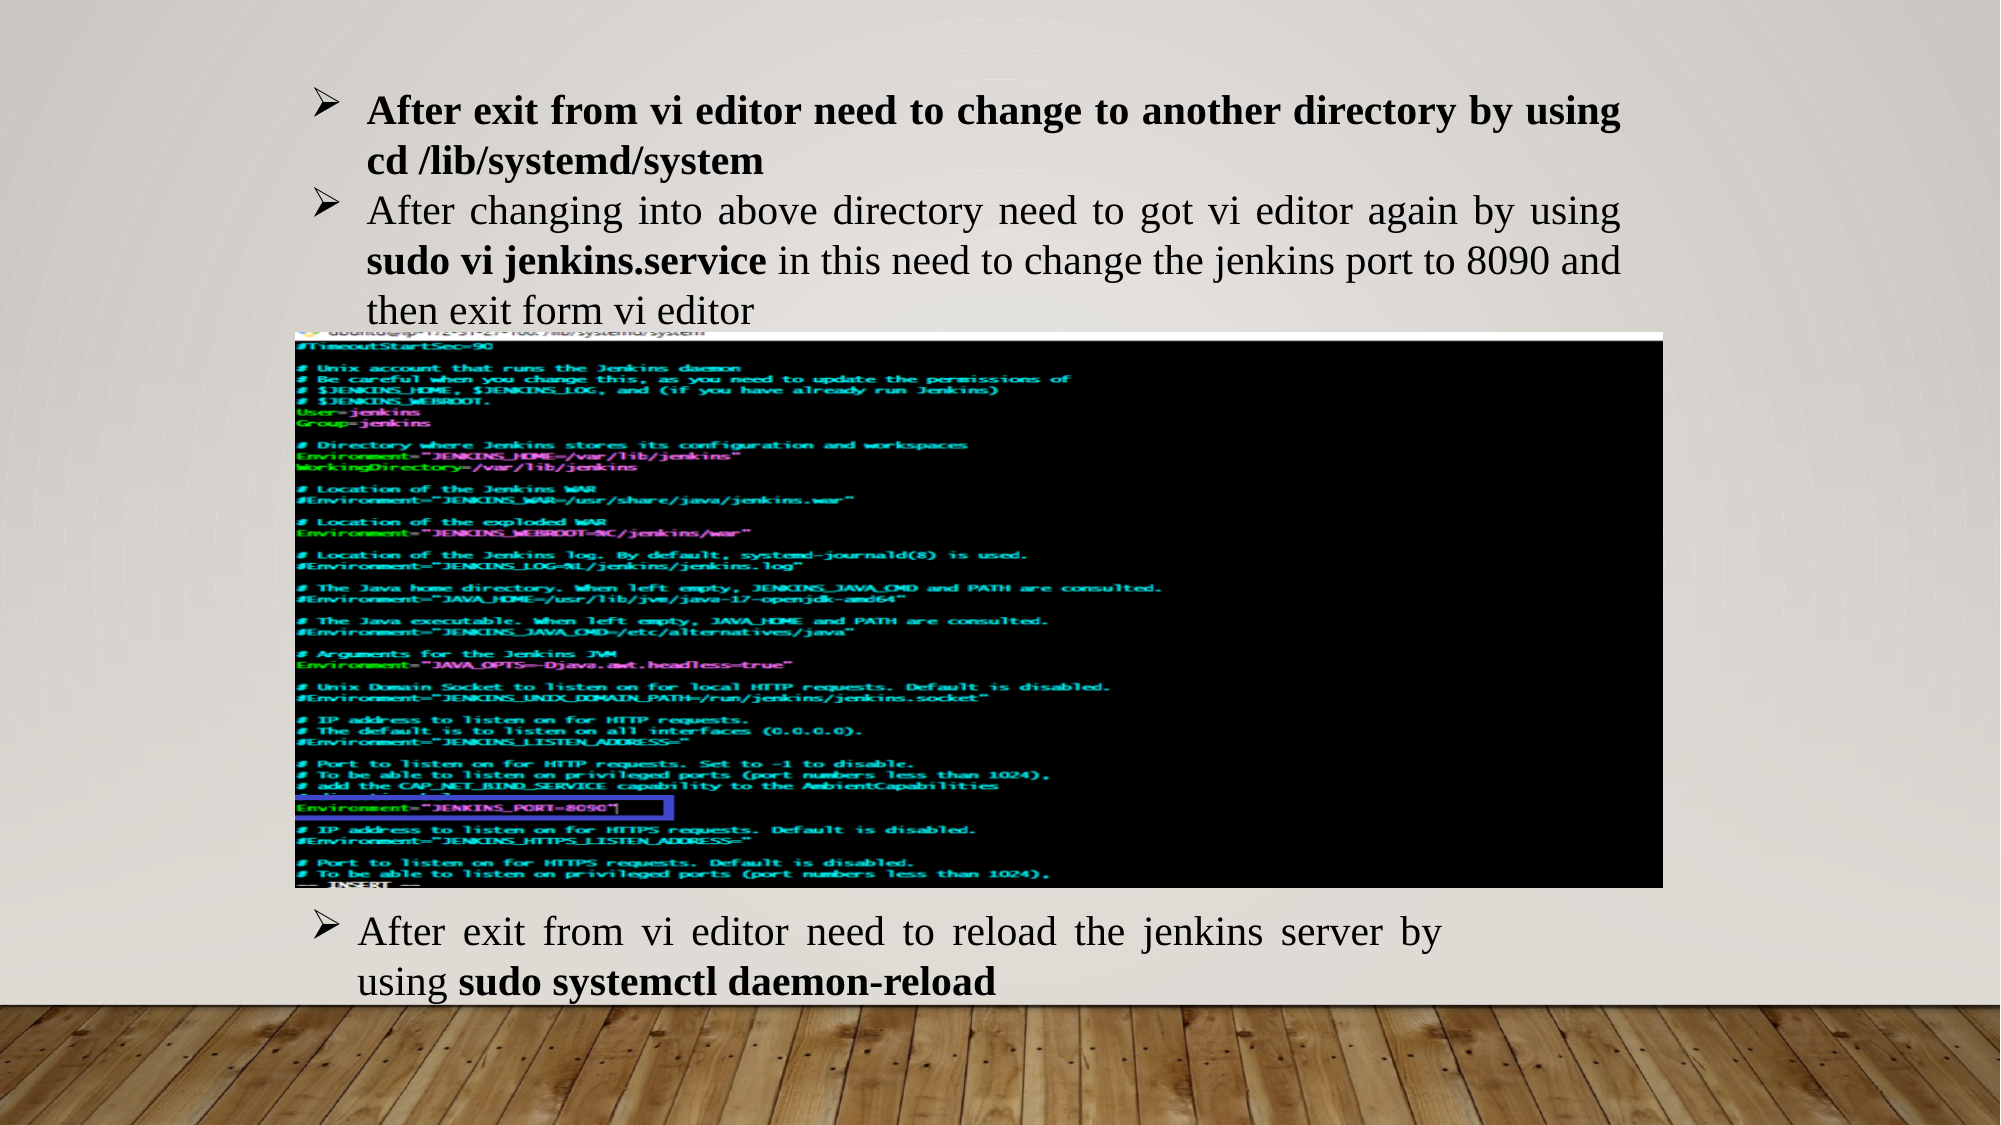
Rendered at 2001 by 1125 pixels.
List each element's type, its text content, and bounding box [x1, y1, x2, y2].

text_box After exit from vi editor need to change to another directory by using cd /lib/systemd/system After changing into above directory need to got vi editor again by using sudo vi jenkins.service in this need to change the jenkins port to 8090 and then exit form vi editor [295, 75, 1637, 332]
picture [295, 332, 1664, 888]
picture [0, 1005, 2000, 1125]
text_box After exit from vi editor need to reload the jenkins server by using sudo systemctl daemon-reload [295, 896, 1459, 1012]
